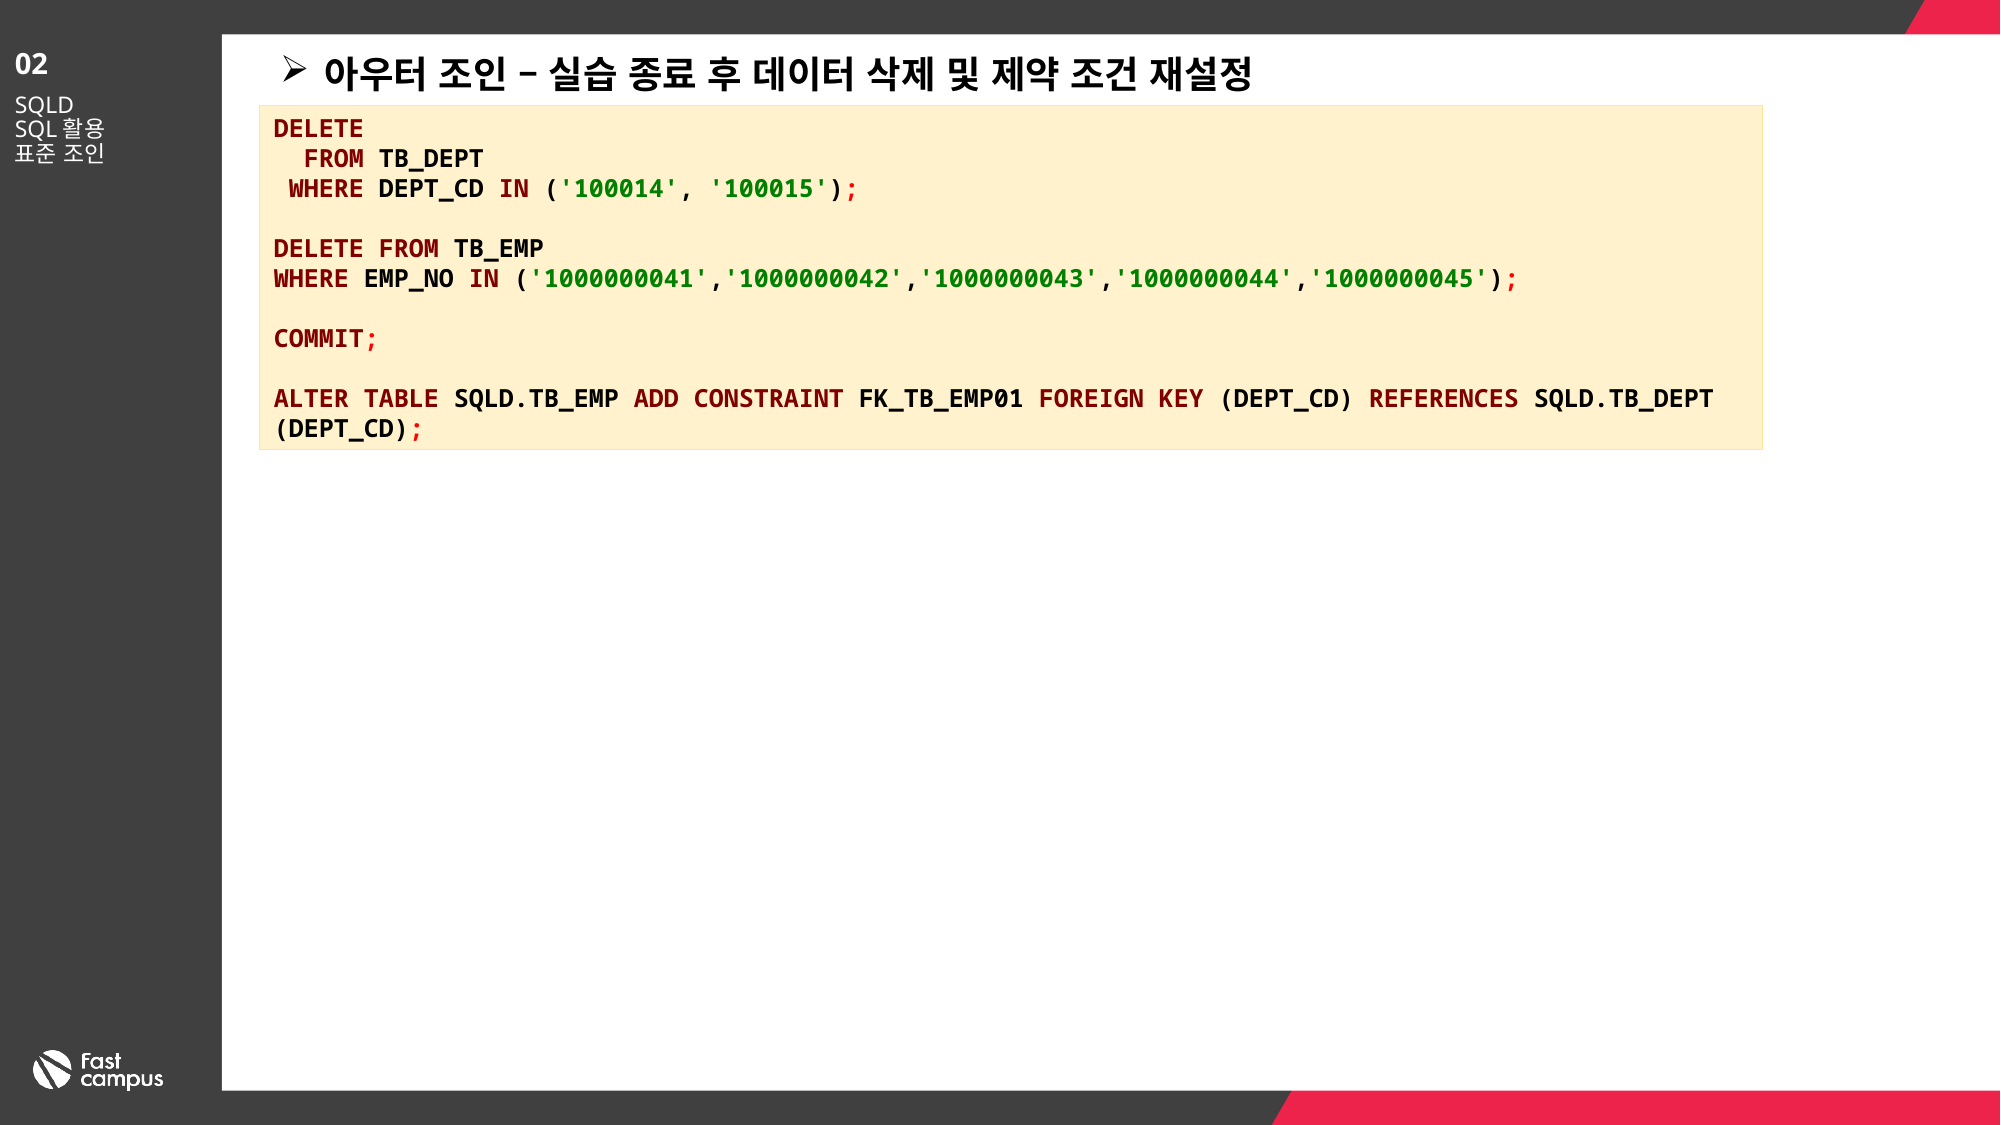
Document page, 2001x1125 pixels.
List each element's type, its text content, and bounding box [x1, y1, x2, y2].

text_box 아우터 조인 – 실습 종료 후 데이터 삭제 및 제약 조건 재설정 [265, 43, 1270, 103]
picture [33, 1050, 163, 1091]
text_box DELETE FROM TB_DEPT WHERE DEPT_CD IN ('100014', '100015'); DELETE FROM TB_EMP WHERE EMP_NO IN ('1000000041','1000000042','1000000043','1000000044','1000000045'); COMMIT; ALTER TABLE SQLD.TB_EMP ADD CONSTRAINT FK_TB_EMP01 FOREIGN KEY (DEPT_CD) REFERENCES SQLD.TB_DEPT (DEPT_CD); [259, 105, 1763, 450]
list 02 [0, 41, 223, 86]
list SQLD SQL활용 표준 조인 [0, 86, 223, 291]
